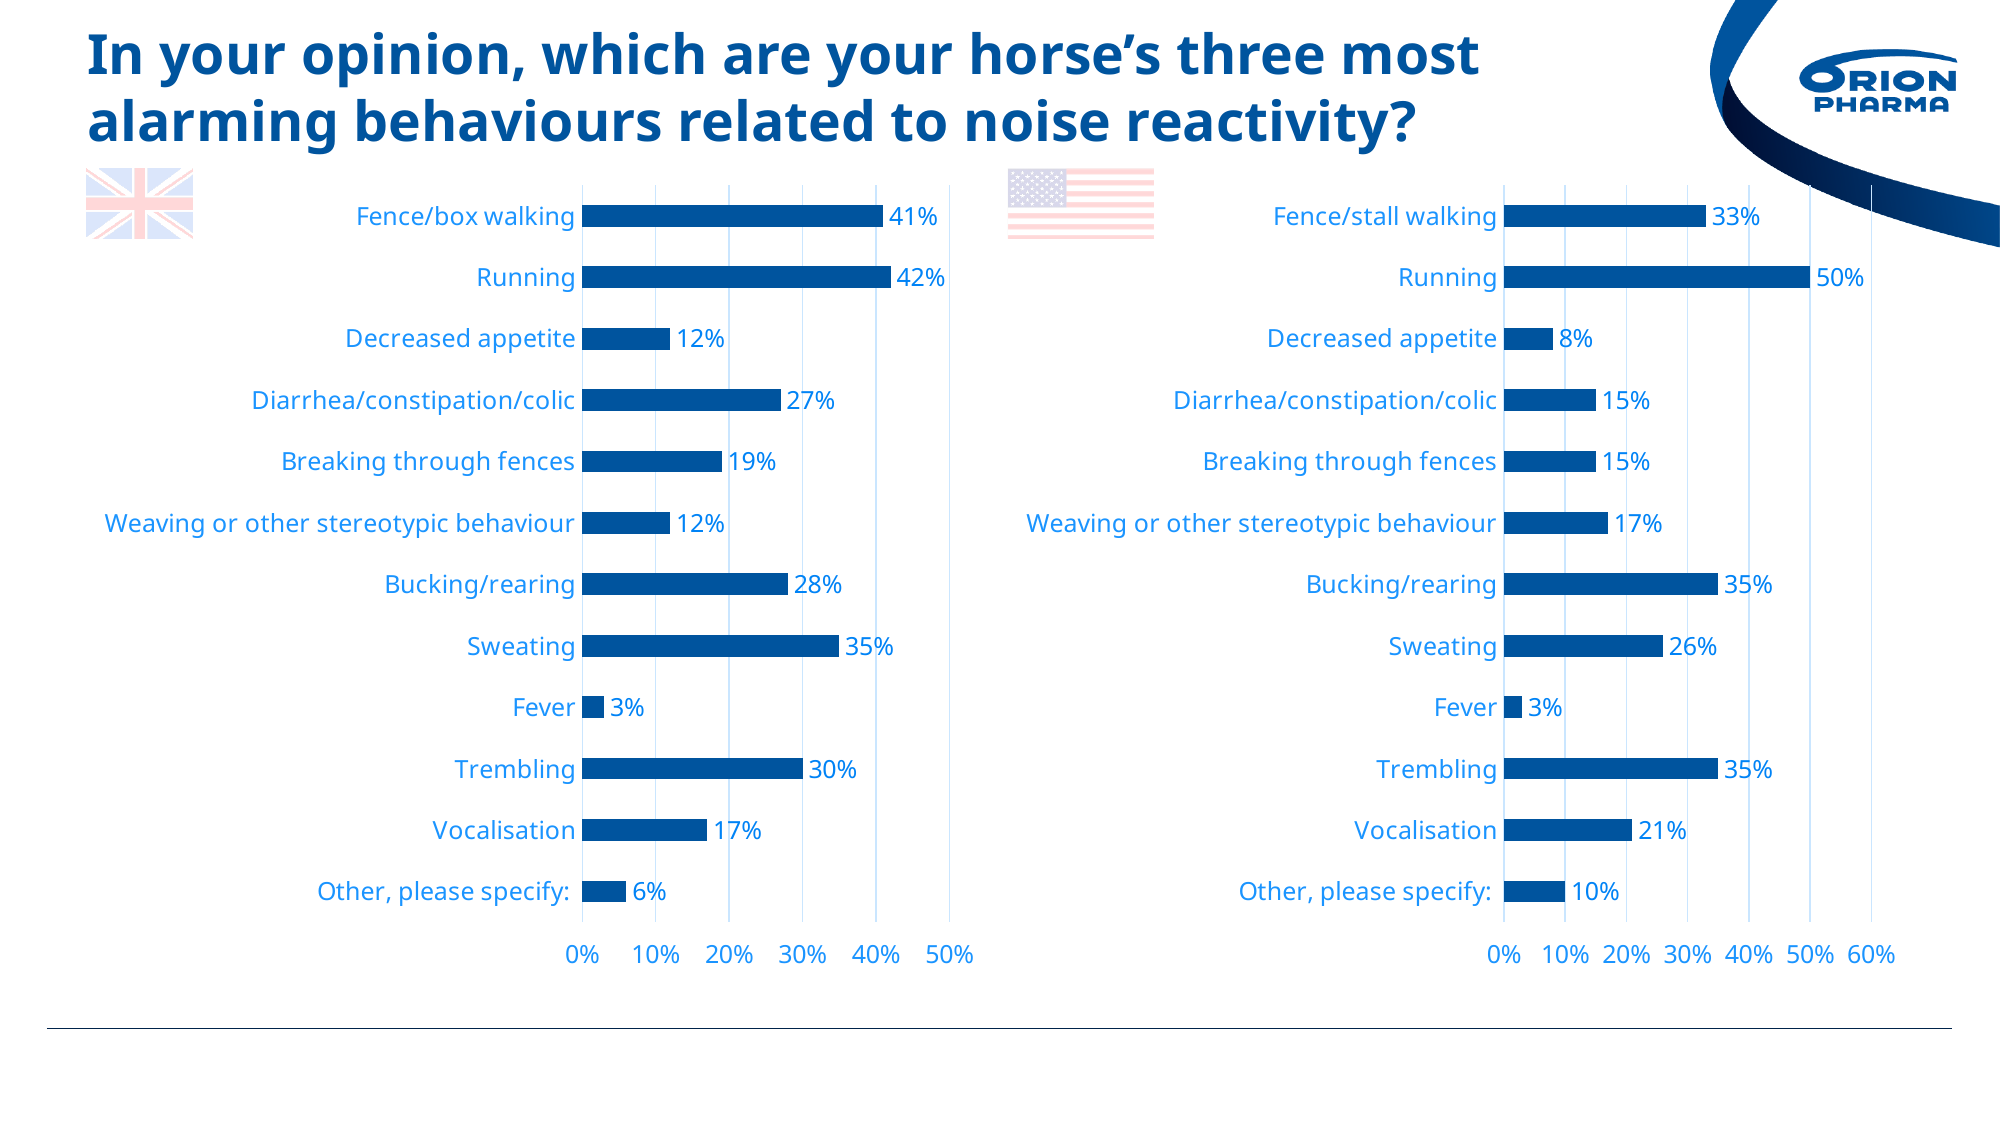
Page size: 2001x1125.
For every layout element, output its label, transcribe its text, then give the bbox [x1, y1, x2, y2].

chart [1008, 168, 1914, 988]
chart [86, 168, 992, 988]
title In your opinion, which are your horse’s three most alarming behaviours related to noise reactivity? [86, 84, 1529, 153]
picture [1710, 0, 2000, 256]
